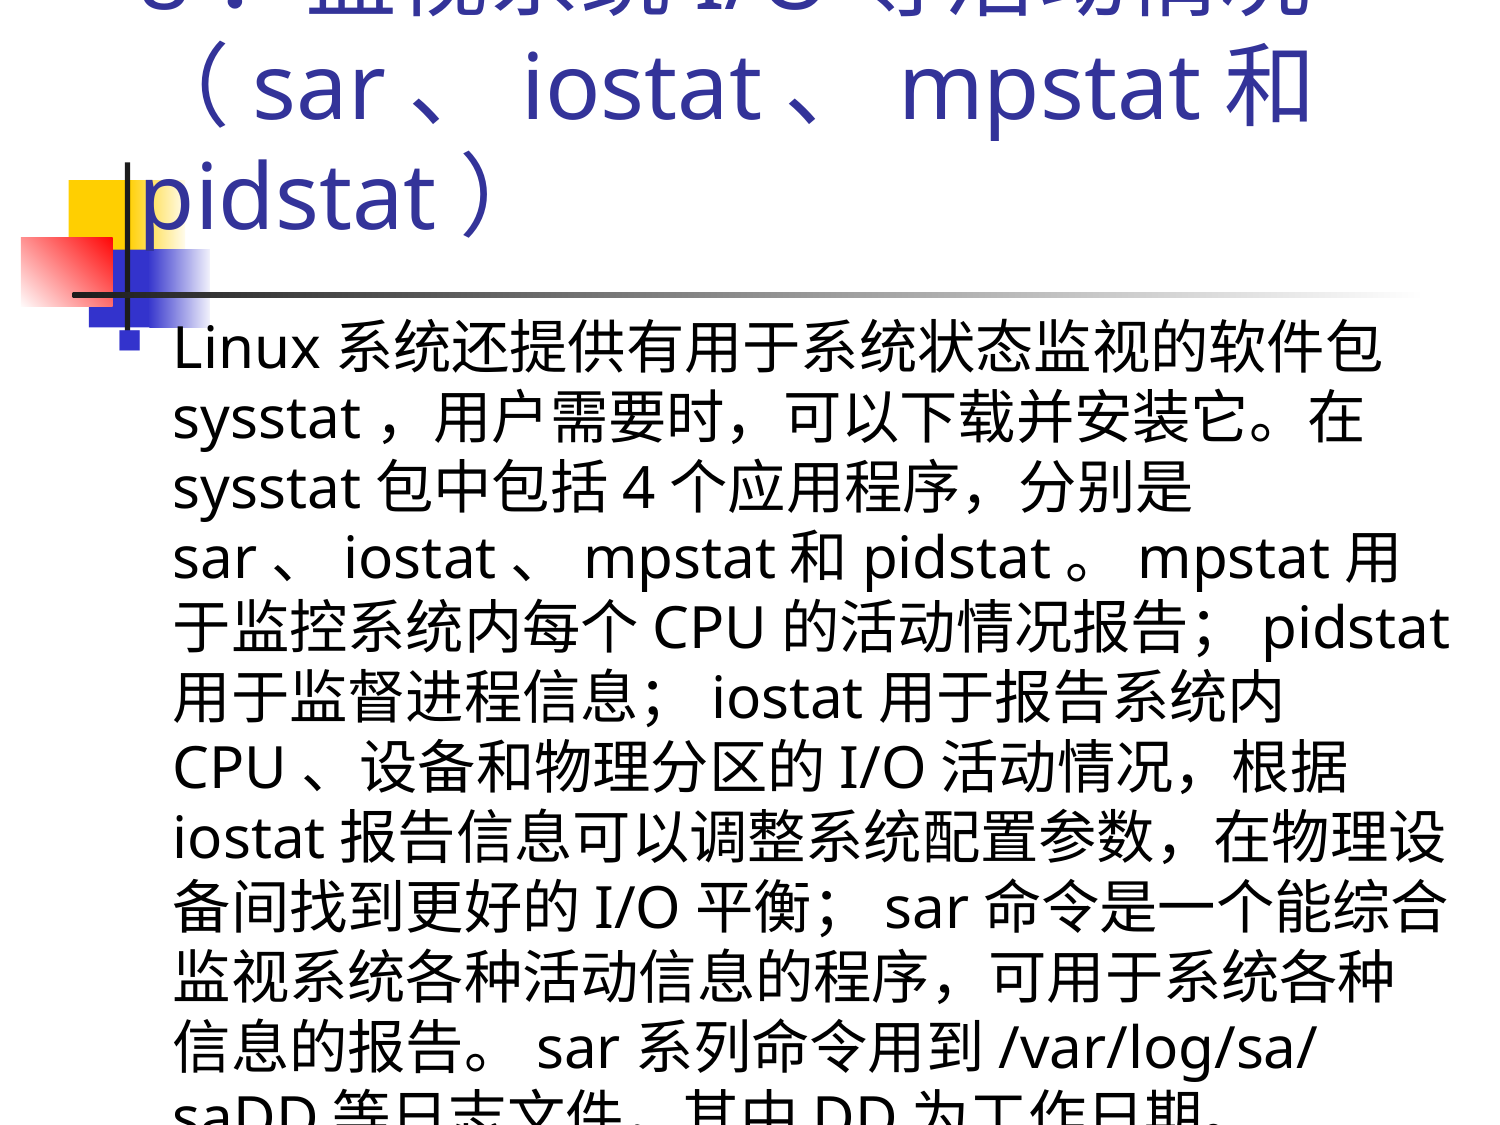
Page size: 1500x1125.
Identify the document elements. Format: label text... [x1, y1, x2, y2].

title 8．监视系统I/O等活动情况（sar、iostat、mpstat和pidstat） [123, 66, 1462, 256]
list Linux系统还提供有用于系统状态监视的软件包sysstat，用户需要时，可以下载并安装它。在sysstat包中包括4个应用程序，分别是sar、iostat、mpstat和pidstat。mpstat用于监控系统内每个CPU的活动情况报告；pidstat用于监督进程信息；iostat用于报告系统内CPU、设备和物理分区的I/O活动情况，根据iostat报告信息可以调整系统配置参数，在物理设备间找到更好的I/O平衡；sar命令是一个能综合监视系统各种活动信息的程序，可用于系统各种信息的报告。sar系列命令用到/var/log/sa/saDD等日志文件，其中DD为工作日期。 [101, 302, 1469, 1024]
